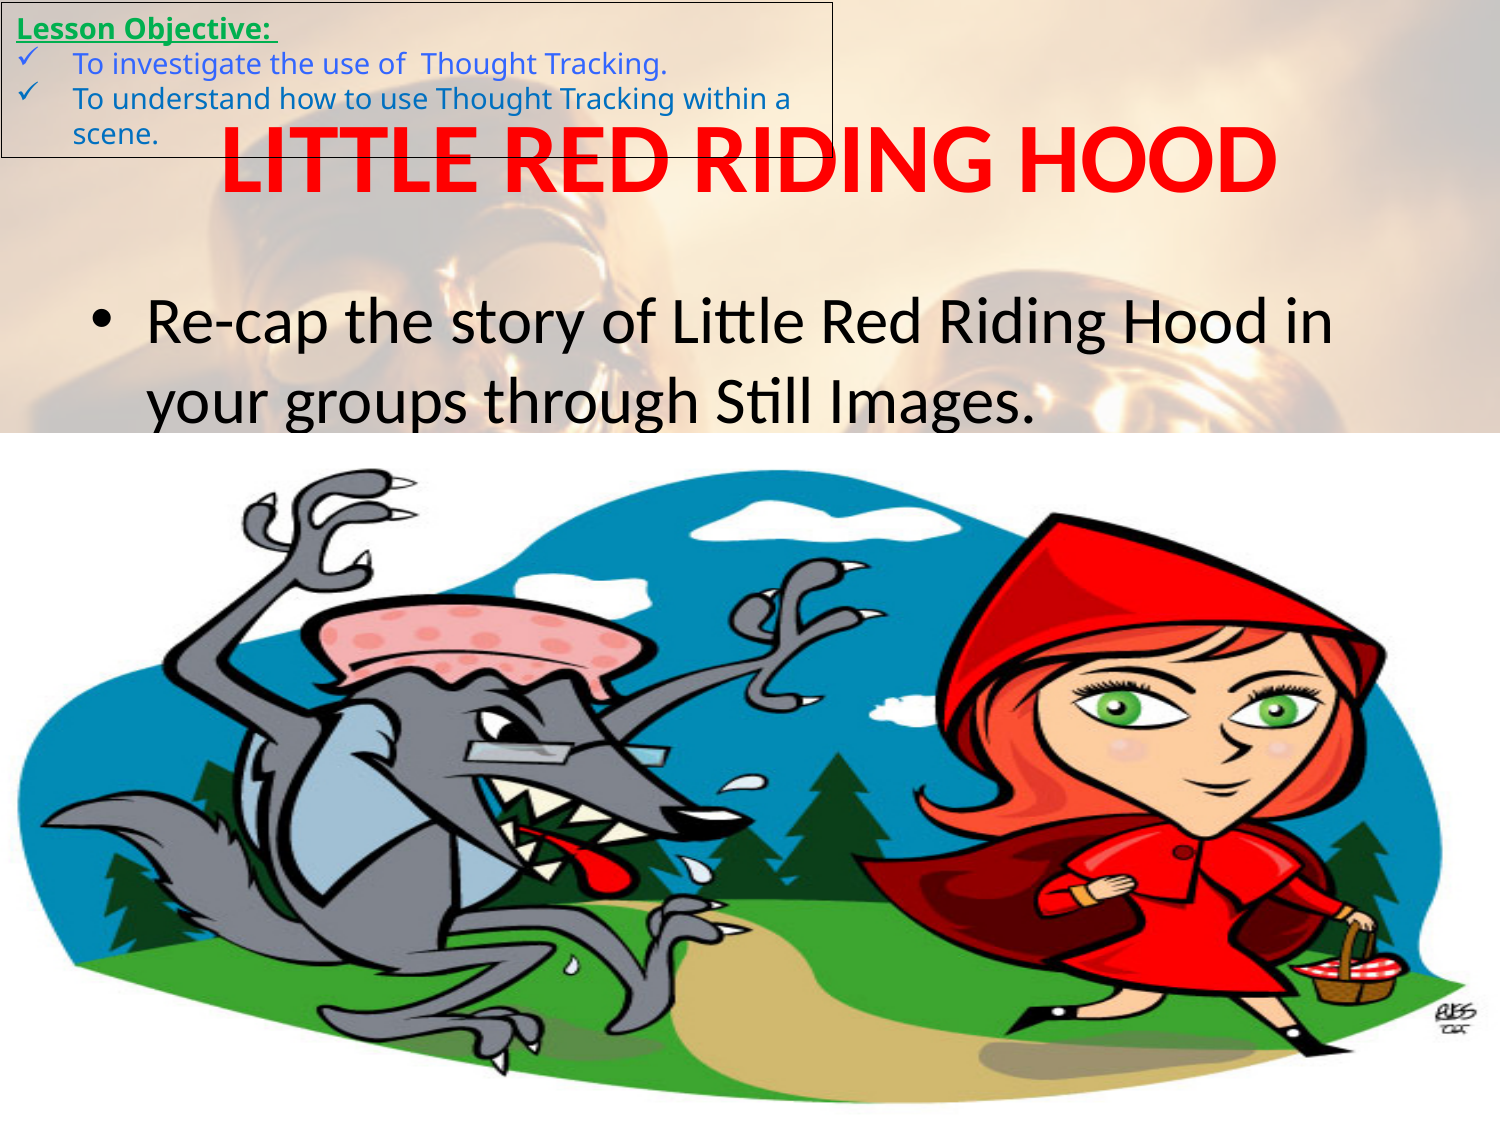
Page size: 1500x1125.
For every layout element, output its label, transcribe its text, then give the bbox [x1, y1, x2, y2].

list Re-cap the story of Little Red Riding Hood in your groups through Still Images. [75, 269, 1425, 431]
title LITTLE RED RIDING HOOD [75, 46, 1425, 258]
picture [0, 433, 1500, 1125]
text_box Lesson Objective: To investigate the use of Thought Tracking. To understand how to use Thought Tracking within a scene. [1, 2, 833, 158]
